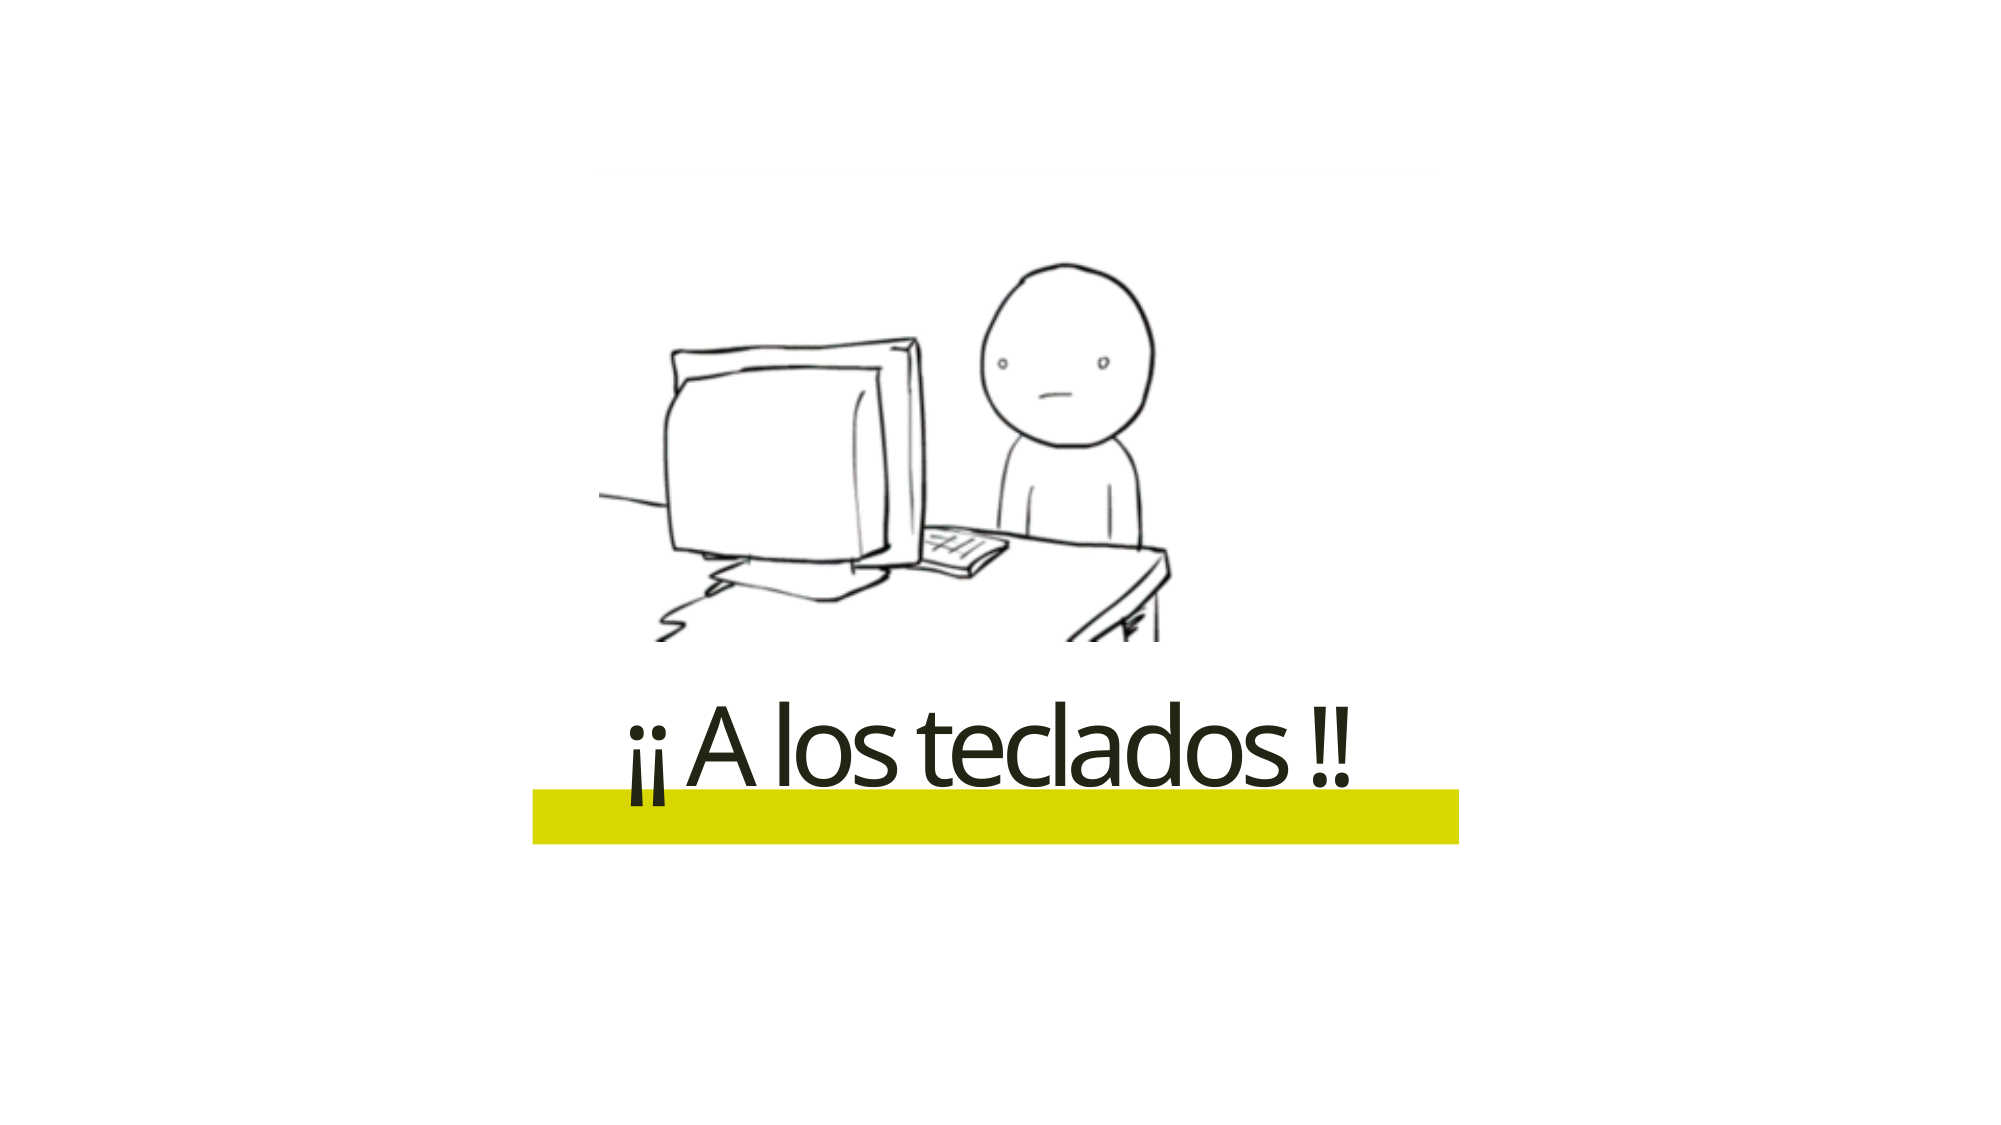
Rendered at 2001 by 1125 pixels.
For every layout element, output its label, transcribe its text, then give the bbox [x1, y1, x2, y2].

text_box ¡¡ A los teclados !! [523, 665, 1477, 822]
picture [599, 172, 1433, 642]
text_box [532, 822, 1459, 845]
